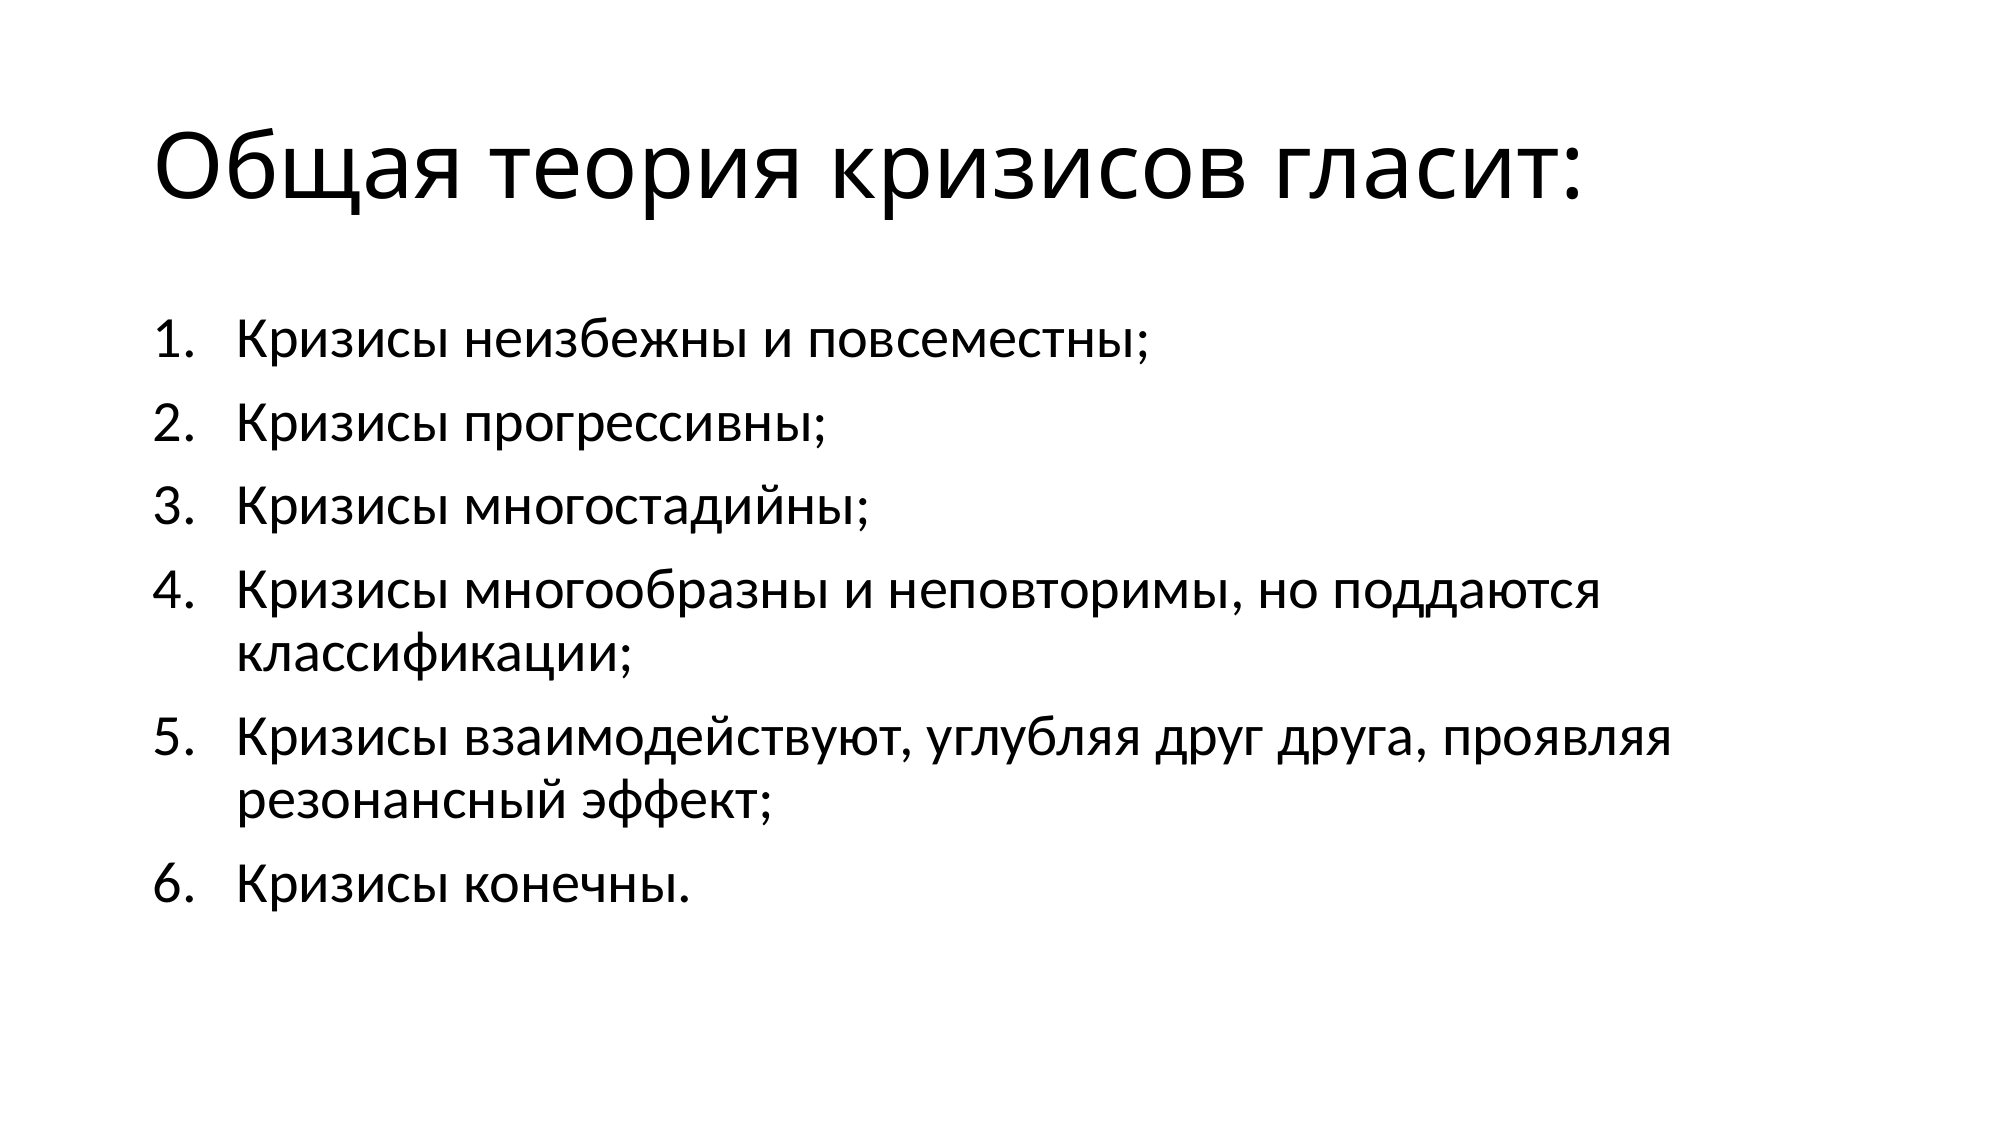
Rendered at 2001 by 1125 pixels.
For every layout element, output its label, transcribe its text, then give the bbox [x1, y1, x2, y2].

title Общая теория кризисов гласит: [137, 59, 1863, 278]
list Кризисы неизбежны и повсеместны; Кризисы прогрессивны; Кризисы многостадийны; Кризисы многообразны и неповторимы, но поддаются классификации; Кризисы взаимодействуют, углубляя друг друга, проявляя резонансный эффект; Кризисы конечны. [137, 299, 1863, 1014]
